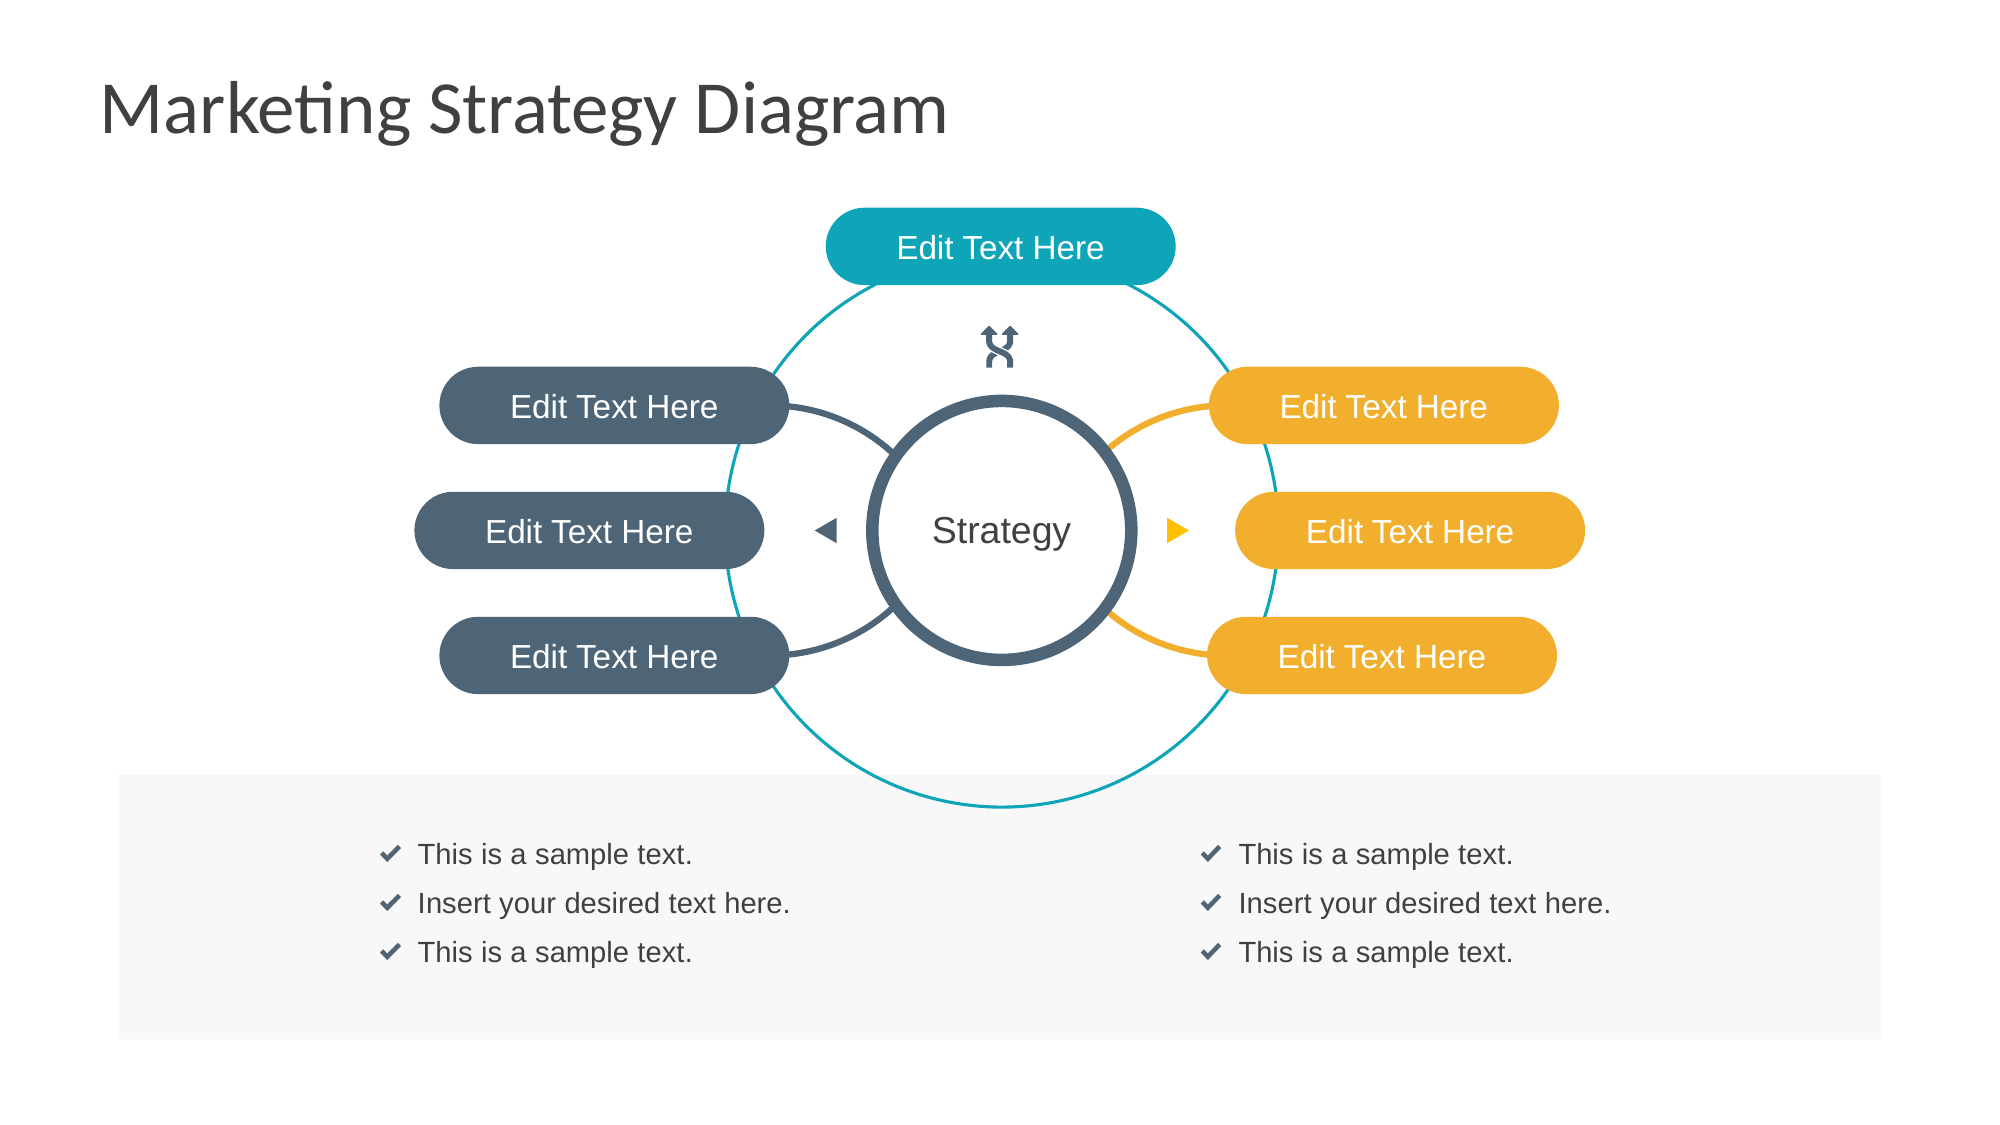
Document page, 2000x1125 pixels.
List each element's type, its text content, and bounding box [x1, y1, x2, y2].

text_box Edit Text Here [823, 205, 1178, 288]
picture [1197, 888, 1224, 916]
picture [376, 888, 404, 916]
text_box Edit Text Here [1412, 364, 1562, 447]
picture [1197, 839, 1224, 867]
picture [376, 839, 404, 867]
text_box [955, 398, 1039, 498]
text_box [116, 773, 1883, 1041]
text_box Edit Text Here [1412, 614, 1560, 697]
text_box [955, 559, 1039, 663]
text_box This is a sample text. Insert your desired text here. This is a sample text. [1182, 814, 1638, 976]
text_box Edit Text Here [437, 364, 583, 447]
text_box [859, 288, 1145, 407]
text_box Strategy [955, 498, 1039, 559]
picture [376, 937, 404, 965]
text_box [589, 293, 952, 768]
text_box Edit Text Here [412, 489, 583, 572]
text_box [1044, 293, 1408, 768]
text_box Edit Text Here [1412, 489, 1588, 572]
text_box Edit Text Here [437, 614, 583, 697]
picture [1197, 937, 1224, 965]
text_box This is a sample text. Insert your desired text here. This is a sample text. [361, 814, 817, 976]
text_box [869, 654, 1134, 810]
title Marketing Strategy Diagram [99, 45, 1900, 162]
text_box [978, 327, 1021, 366]
